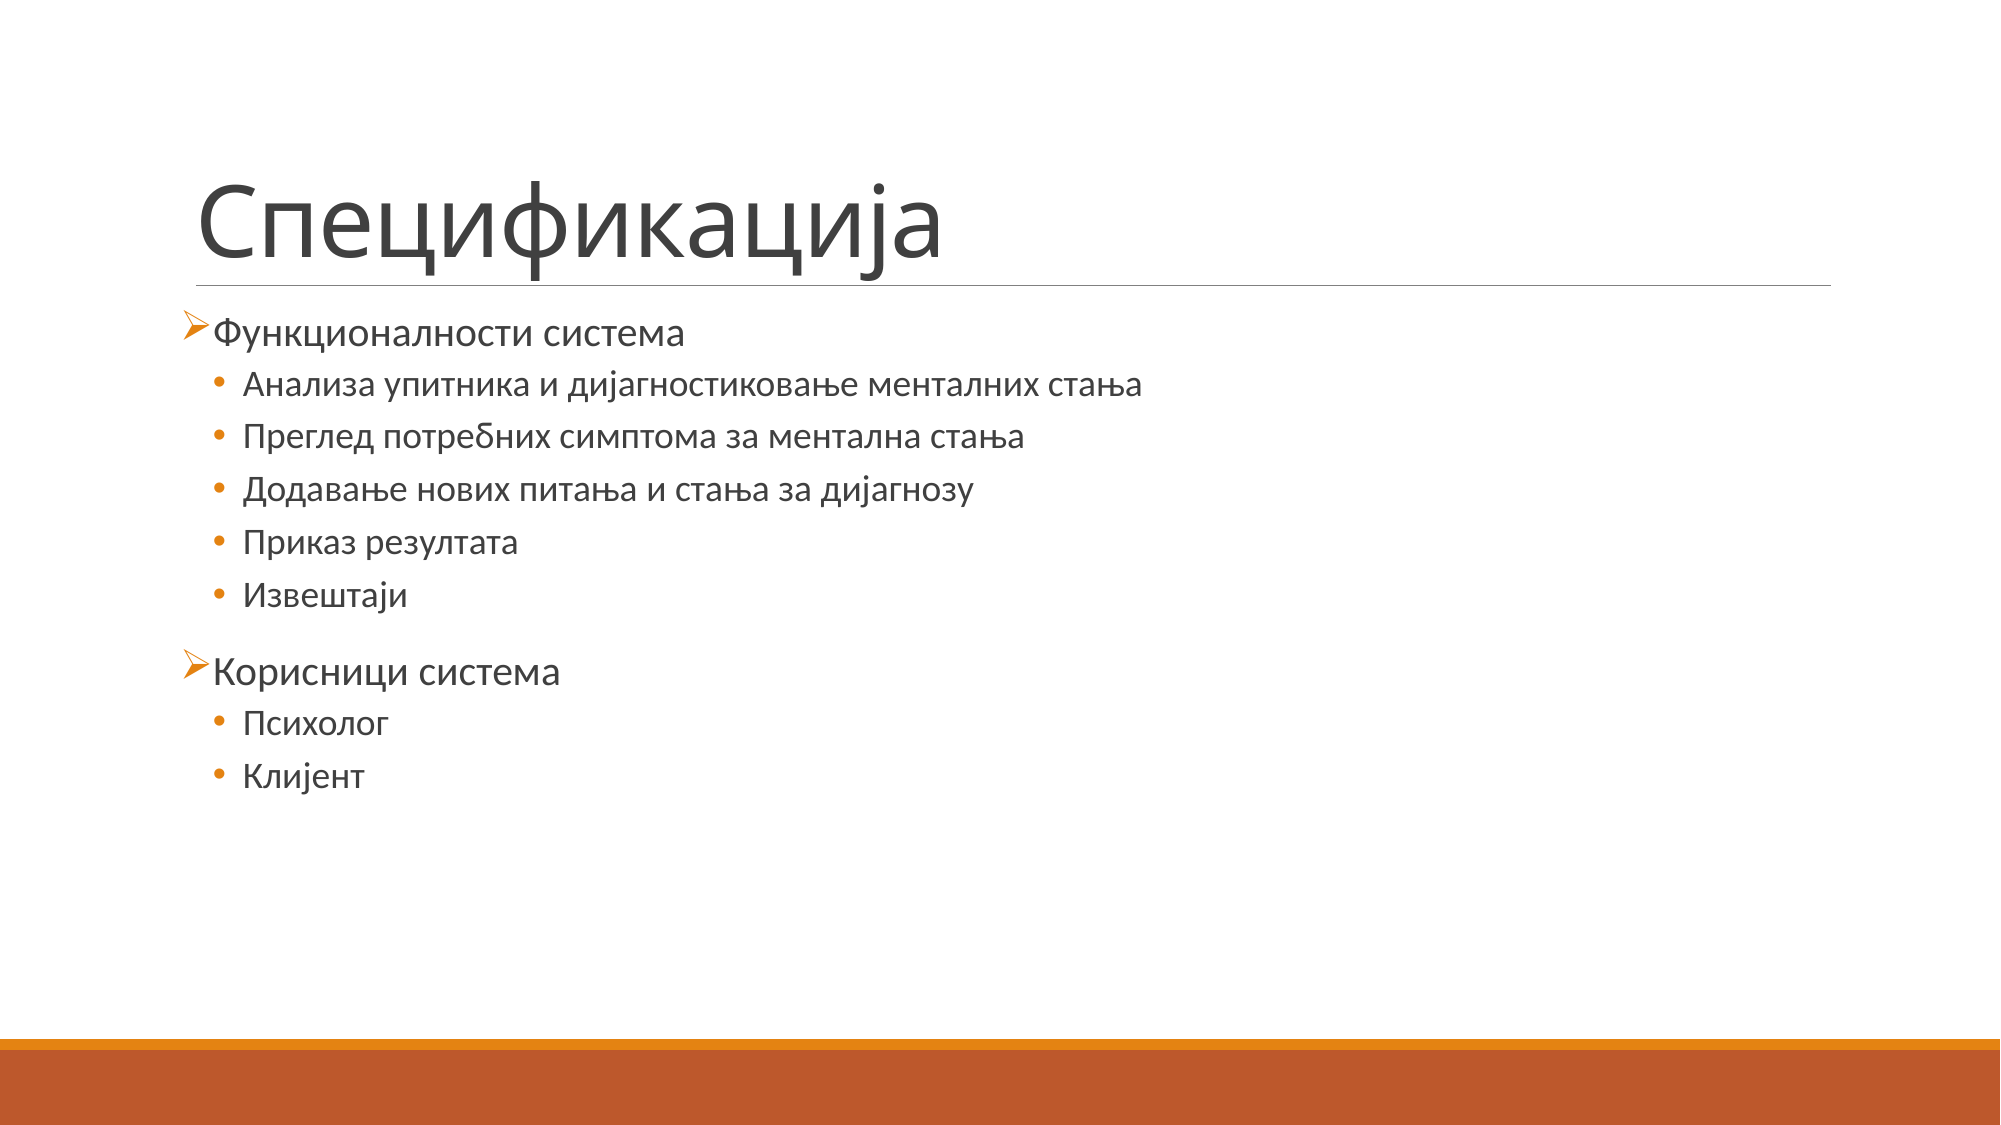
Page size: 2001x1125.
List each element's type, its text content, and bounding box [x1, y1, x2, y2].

list Функционалности система Анализа упитника и дијагностиковање менталних стања Преглед потребних симптома за ментална стања Додавање нових питања и стања за дијагнозу Приказ резултата Извештаји Корисници система Психолог Клијент [180, 302, 1830, 963]
title Спецификација [180, 47, 1830, 285]
